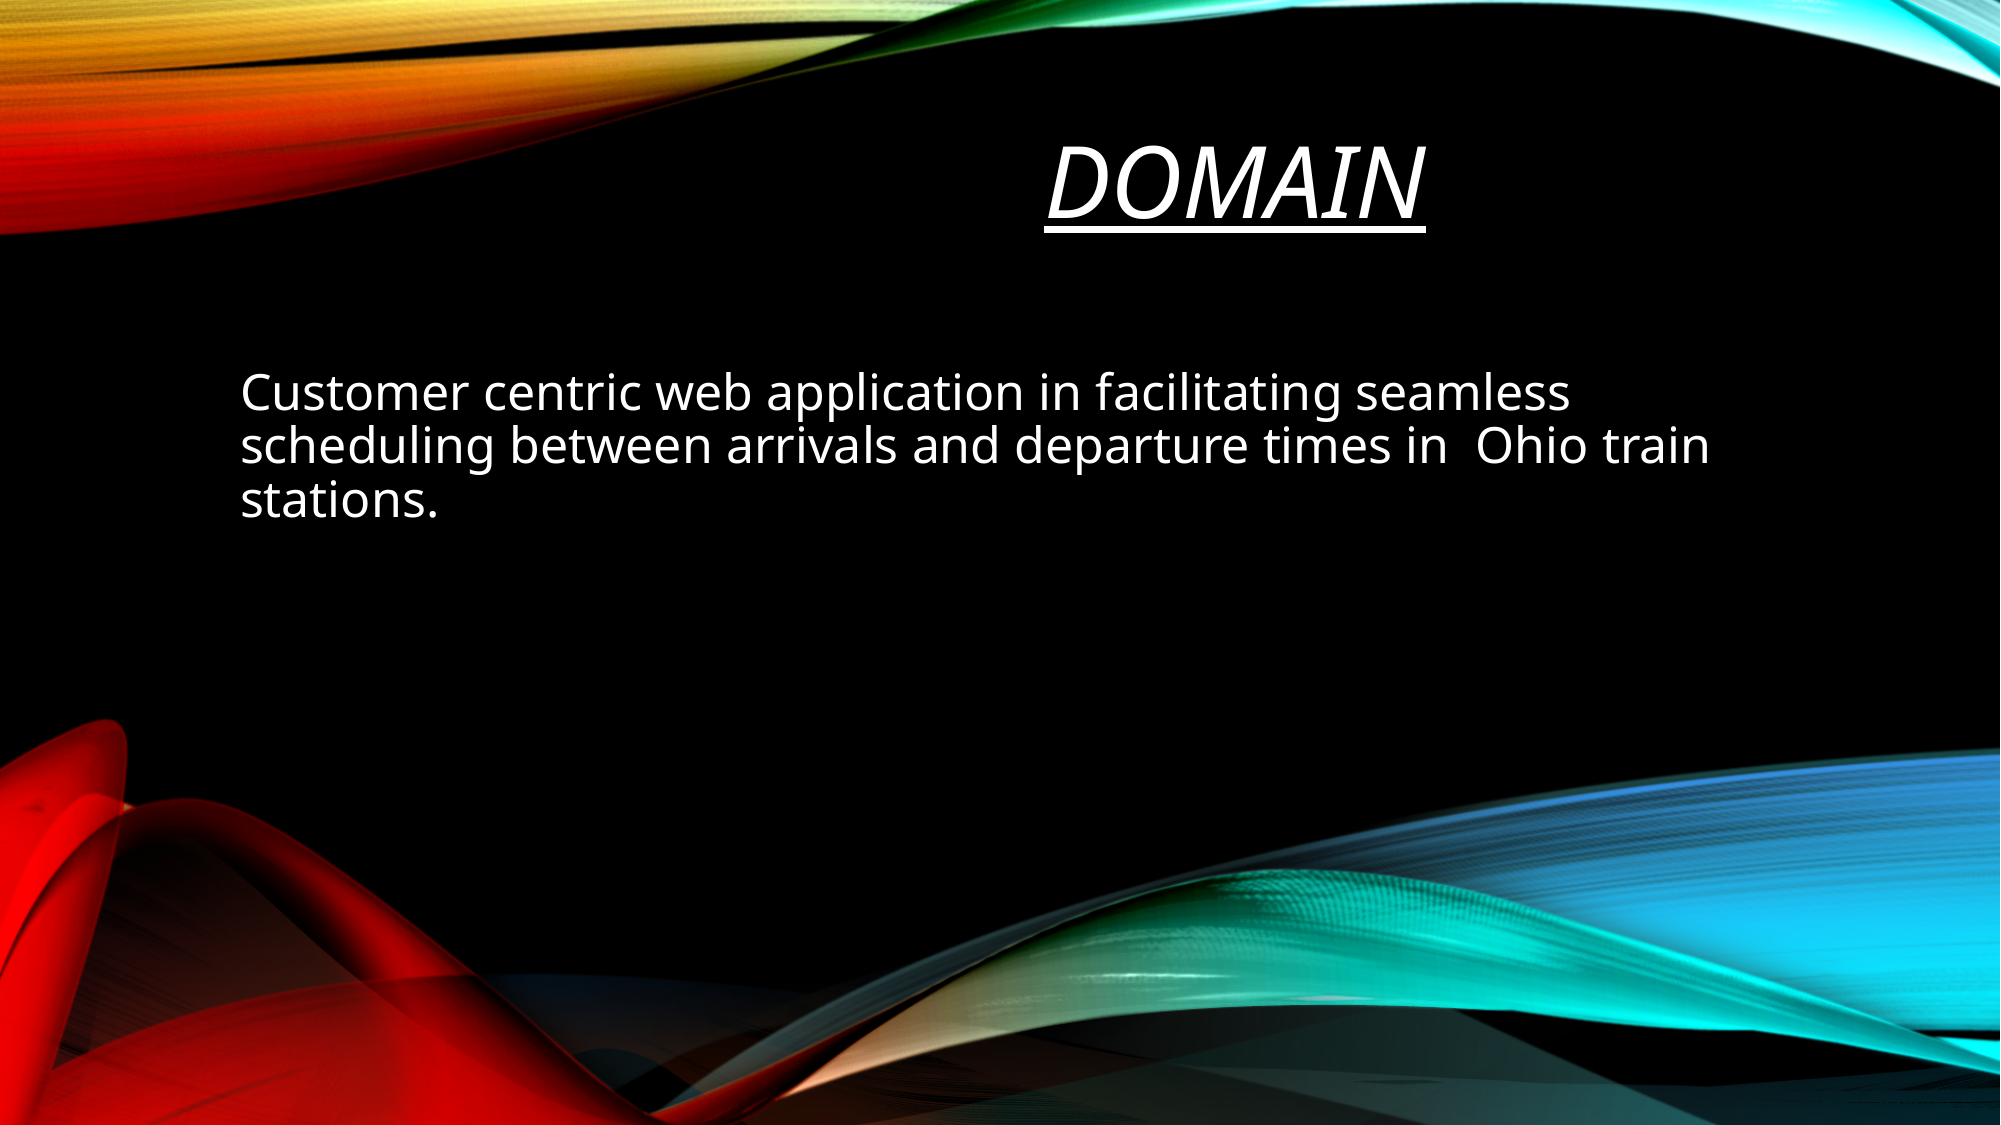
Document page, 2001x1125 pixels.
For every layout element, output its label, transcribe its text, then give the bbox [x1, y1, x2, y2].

title Domain [1029, 90, 1675, 248]
picture [0, 717, 2000, 1125]
subtitle Customer centric web application in facilitating seamless scheduling between arrivals and departure times in Ohio train stations. [225, 359, 1775, 709]
picture [0, 0, 2000, 237]
